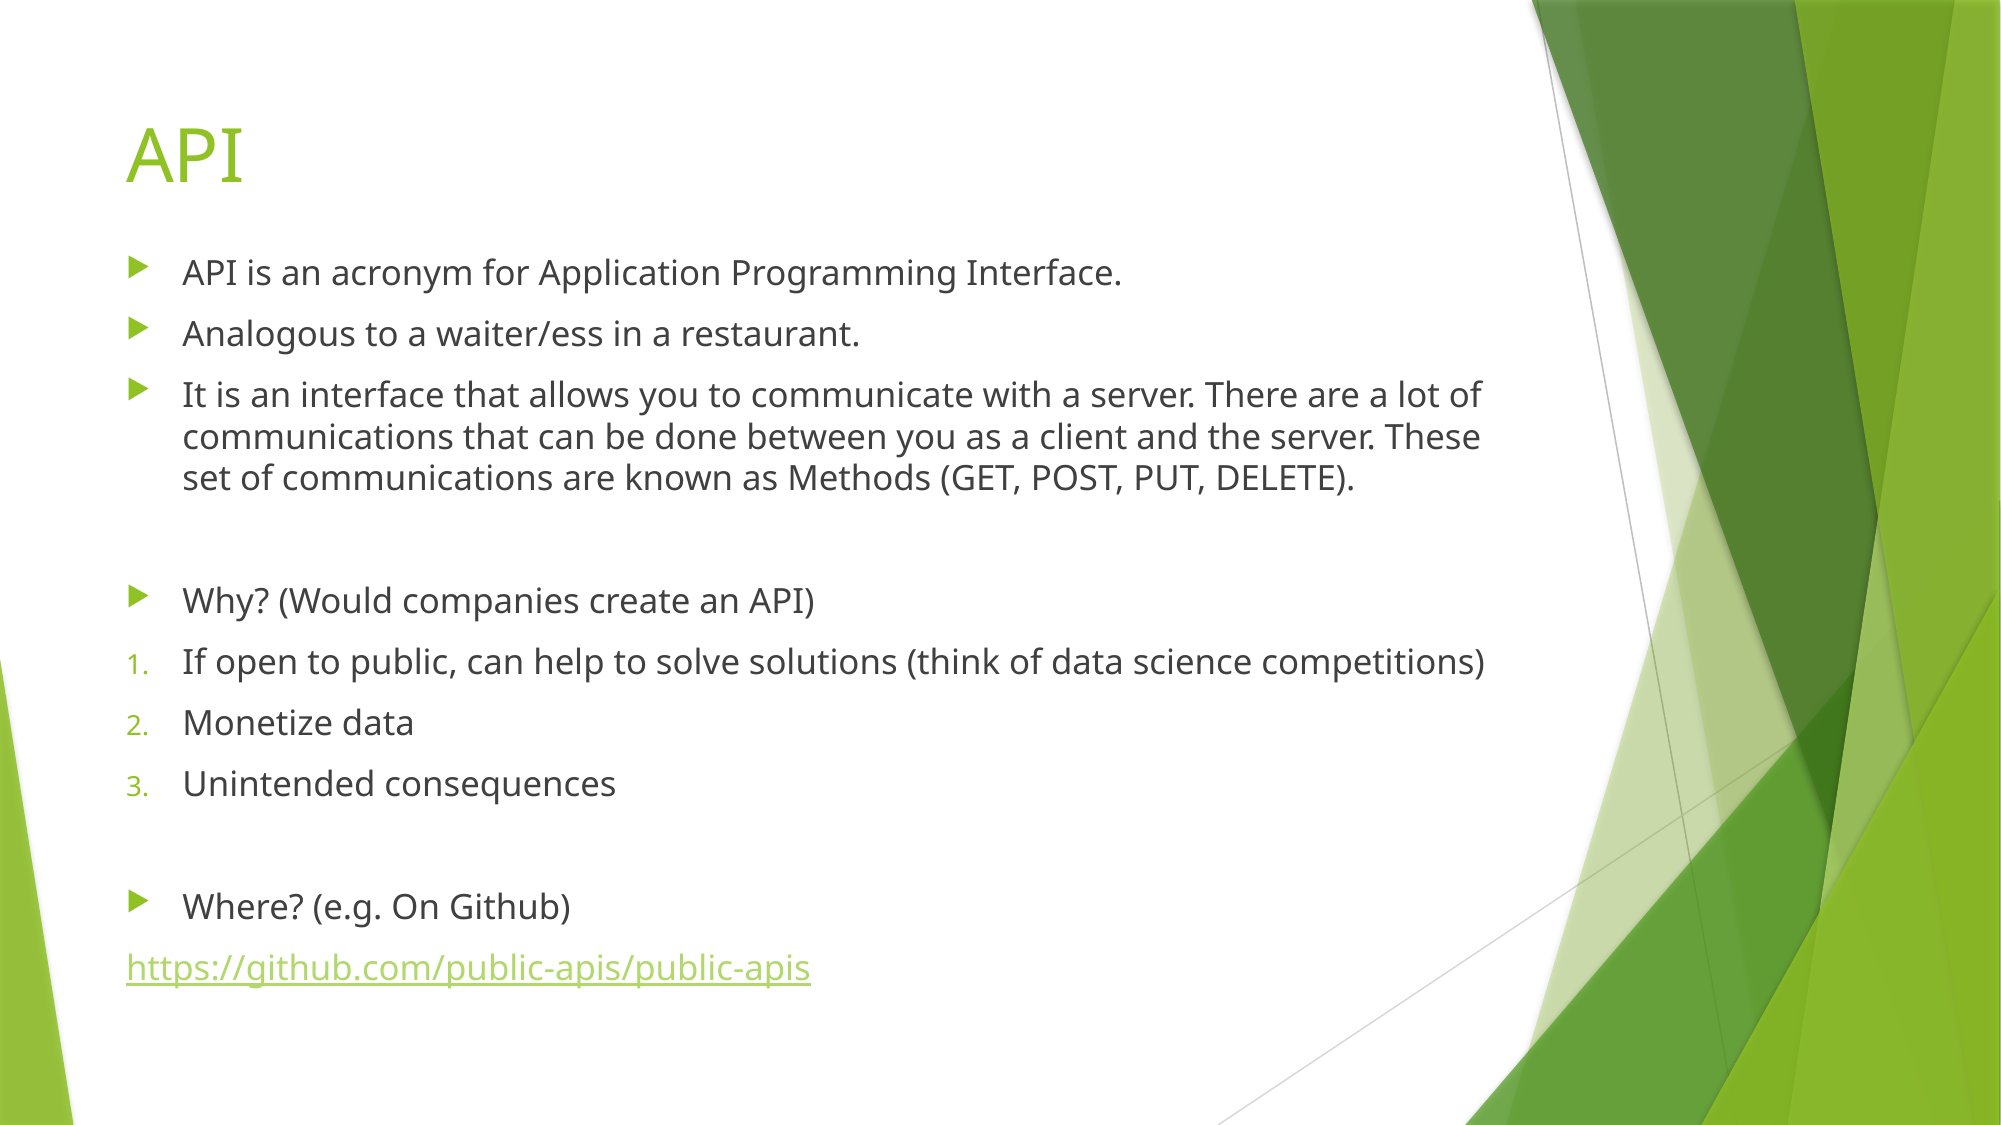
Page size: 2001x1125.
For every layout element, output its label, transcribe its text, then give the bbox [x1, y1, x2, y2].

list API is an acronym for Application Programming Interface. Analogous to a waiter/ess in a restaurant. It is an interface that allows you to communicate with a server. There are a lot of communications that can be done between you as a client and the server. These set of communications are known as Methods (GET, POST, PUT, DELETE). Why? (Would companies create an API) If open to public, can help to solve solutions (think of data science competitions) Monetize data Unintended consequences Where? (e.g. On Github) https://github.com/public-apis/public-apis [111, 242, 1522, 1012]
title API [111, 99, 1522, 242]
